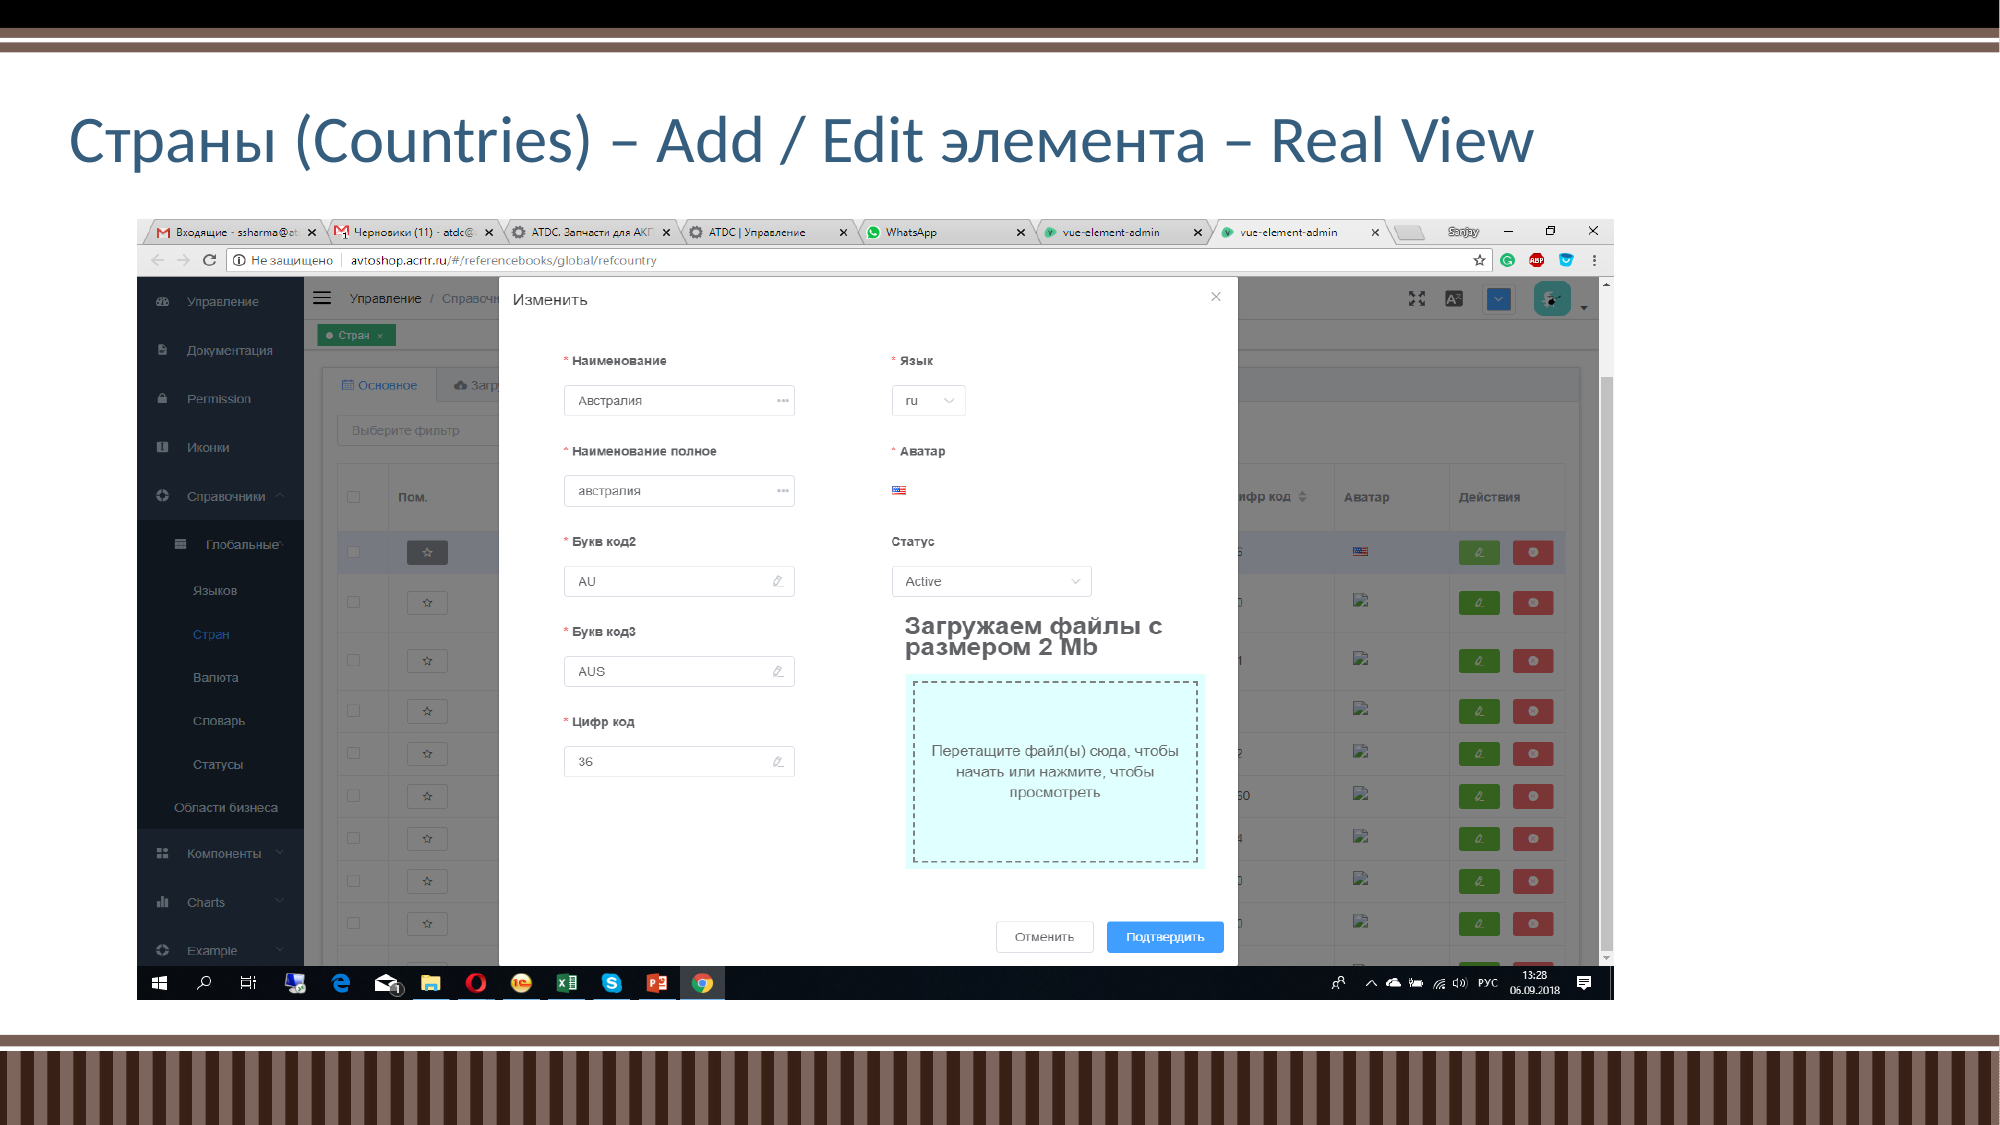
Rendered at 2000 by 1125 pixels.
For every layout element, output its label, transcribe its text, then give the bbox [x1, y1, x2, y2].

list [137, 219, 1614, 1000]
title Страны (Countries) – Add / Edit элемента – Real View [54, 54, 1750, 185]
